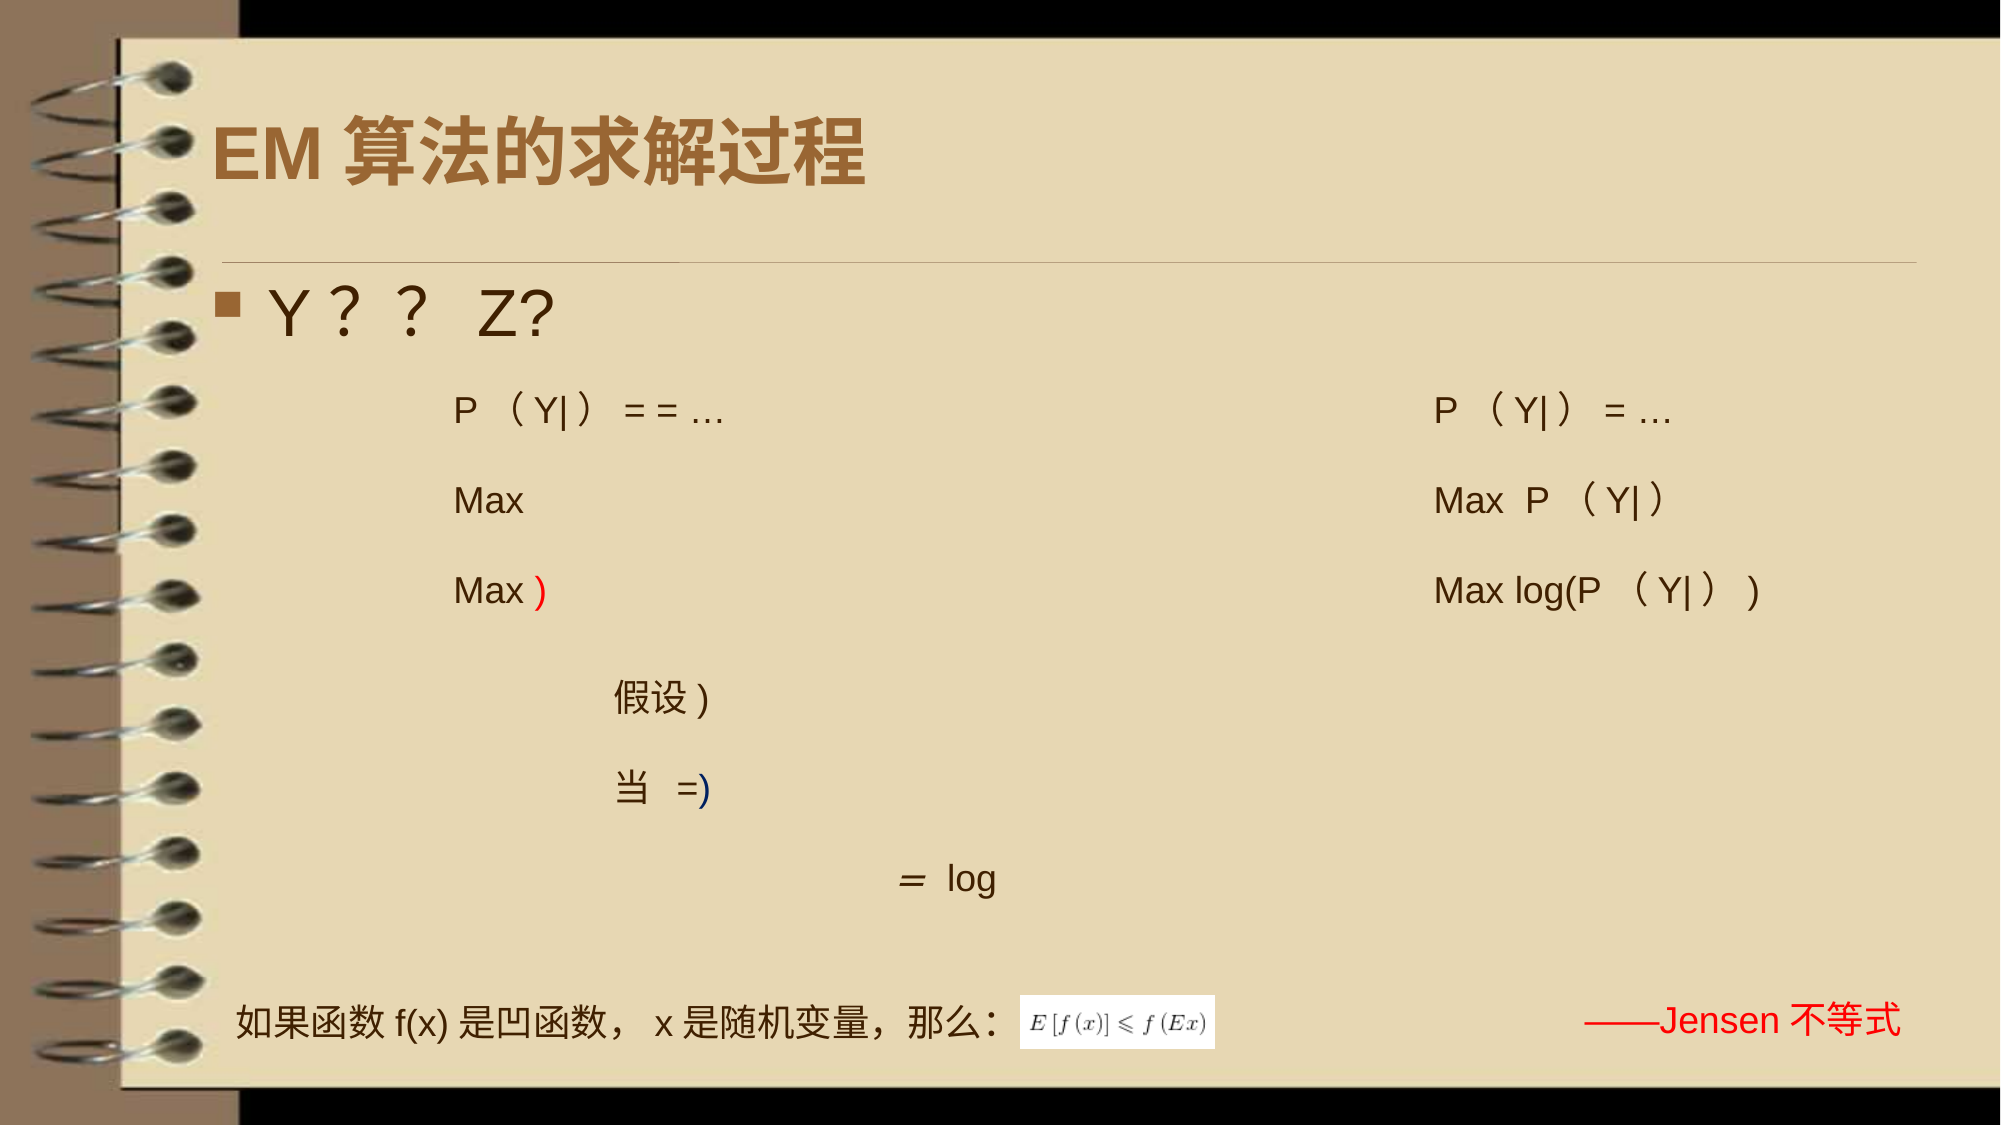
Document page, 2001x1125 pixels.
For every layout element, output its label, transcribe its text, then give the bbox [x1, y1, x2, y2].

text_box 如果函数f(x)是凹函数，x是随机变量，那么： [221, 991, 1035, 1051]
picture [0, 0, 2001, 1125]
title EM算法的求解过程 [196, 66, 1901, 234]
text_box ——Jensen不等式 [1569, 988, 1917, 1049]
